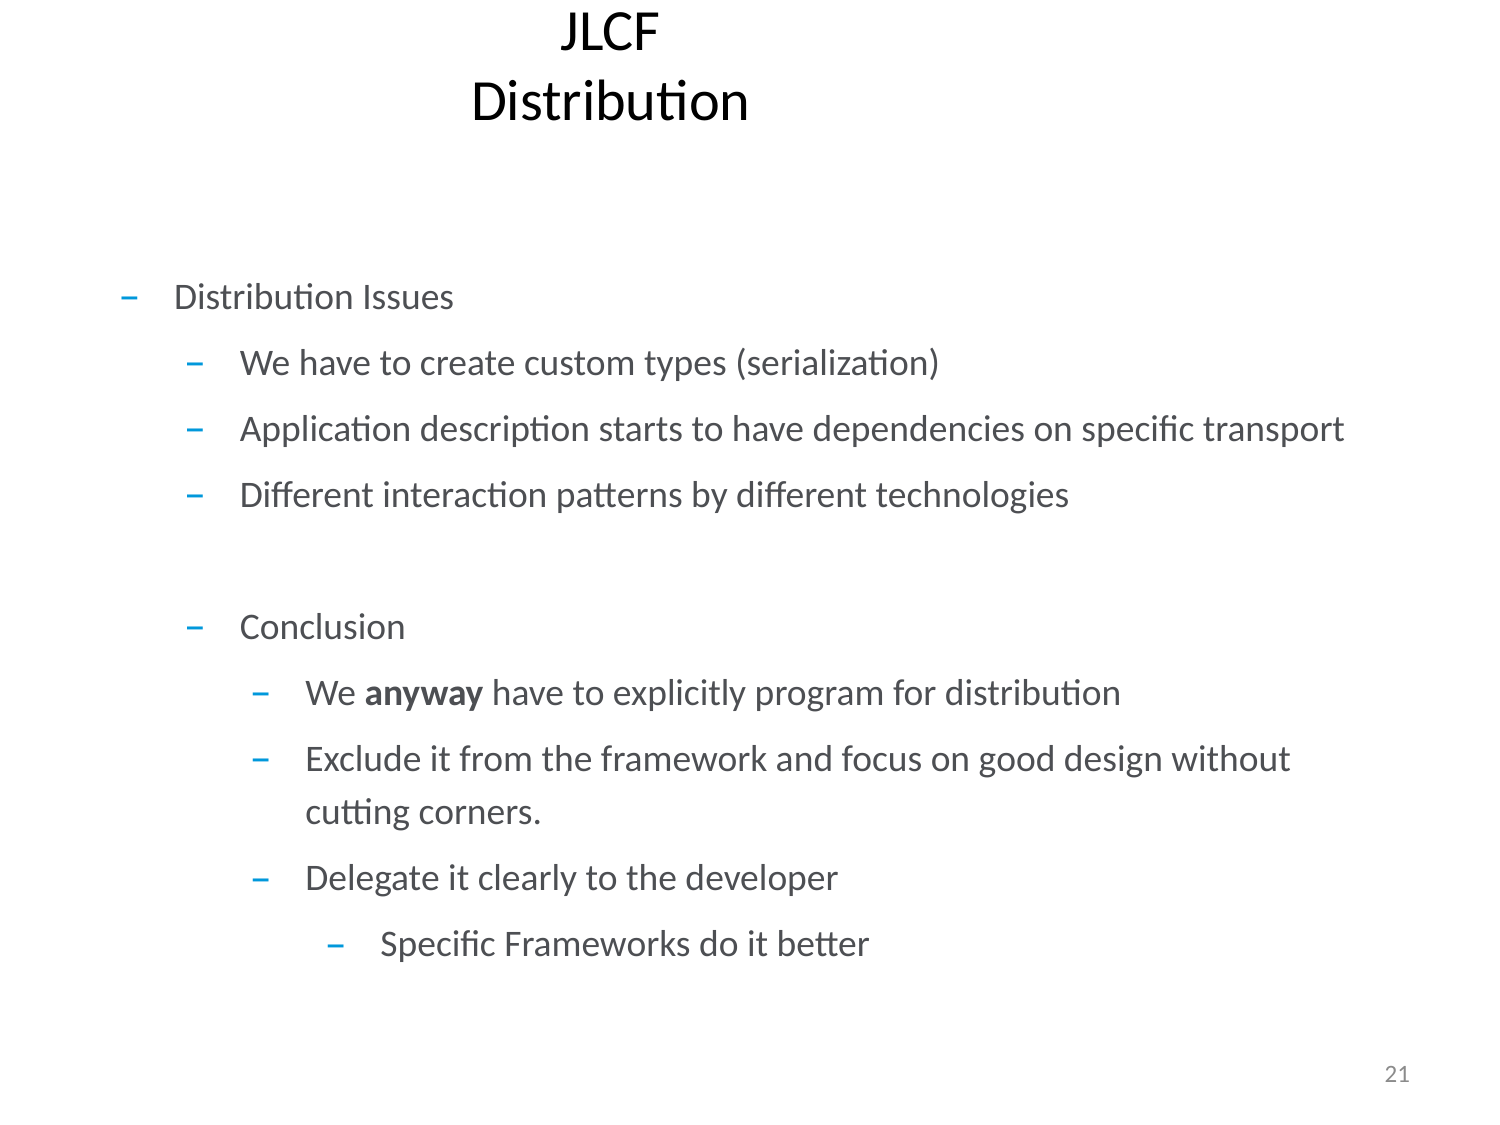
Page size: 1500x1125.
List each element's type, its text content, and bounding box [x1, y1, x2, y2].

slide_number 21 [1074, 1042, 1425, 1103]
text_box Distribution Issues We have to create custom types (serialization) Application description starts to have dependencies on specific transport Different interaction patterns by different technologies Conclusion We anyway have to explicitly program for distribution Exclude it from the framework and focus on good design without cutting corners. Delegate it clearly to the developer Specific Frameworks do it better [105, 255, 1379, 1000]
title JLCF Distribution [102, 0, 1120, 211]
